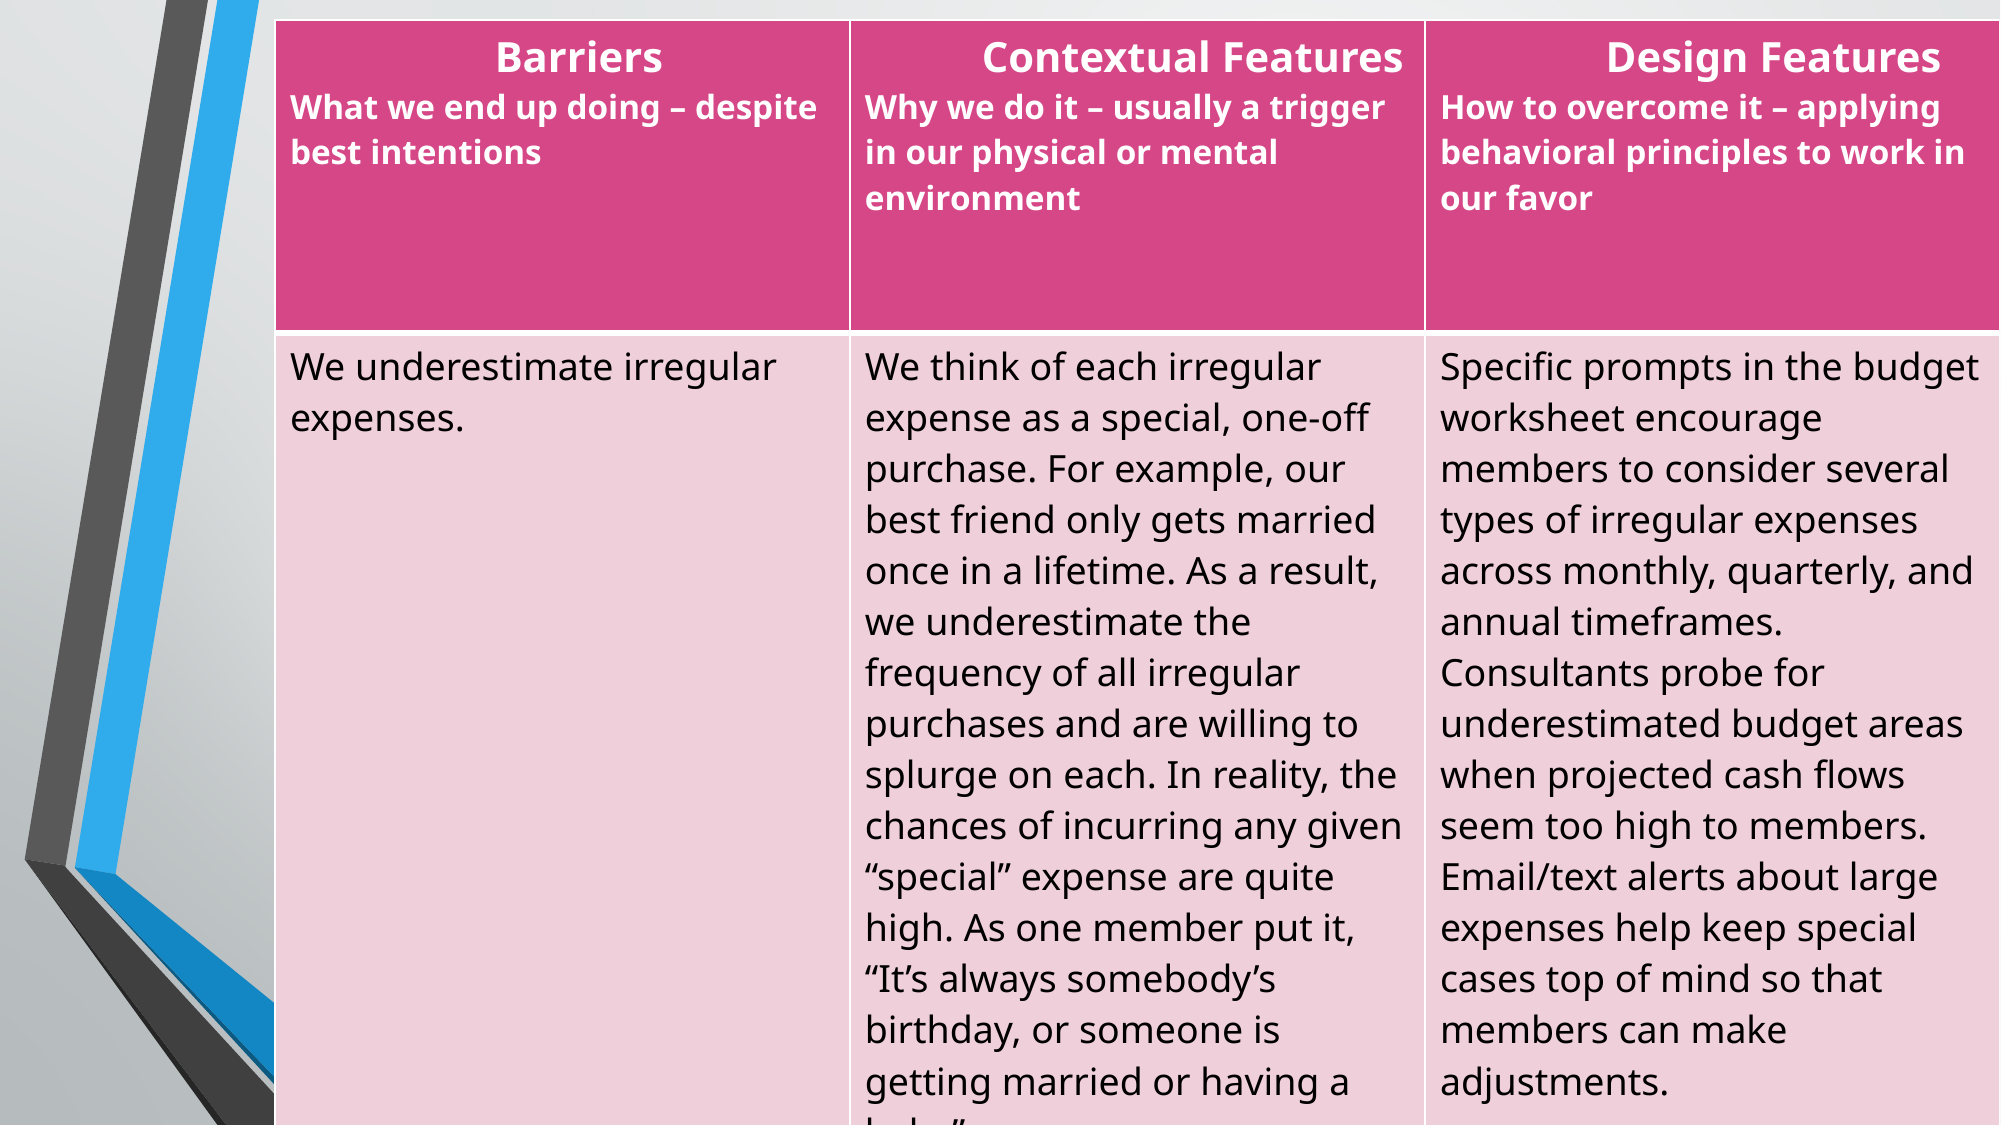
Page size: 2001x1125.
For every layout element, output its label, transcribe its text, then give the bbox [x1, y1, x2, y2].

table_header Contextual Features Why we do it – usually a trigger in our physical or mental environment [851, 21, 1424, 330]
table_cell We think of each irregular expense as a special, one-off purchase. For example, our best friend only gets married once in a lifetime. As a result, we underestimate the frequency of all irregular purchases and are willing to splurge on each. In reality, the chances of incurring any given “special” expense are quite high. As one member put it, “It’s always somebody’s birthday, or someone is getting married or having a baby”. [851, 336, 1424, 1125]
table_cell Specific prompts in the budget worksheet encourage members to consider several types of irregular expenses across monthly, quarterly, and annual timeframes. Consultants probe for underestimated budget areas when projected cash flows seem too high to members. Email/text alerts about large expenses help keep special cases top of mind so that members can make adjustments. [1426, 336, 1999, 1125]
table_header Barriers What we end up doing – despite best intentions [276, 21, 849, 330]
table_header Design Features How to overcome it – applying behavioral principles to work in our favor [1426, 21, 1999, 330]
table_cell We underestimate irregular expenses. [276, 336, 849, 1125]
